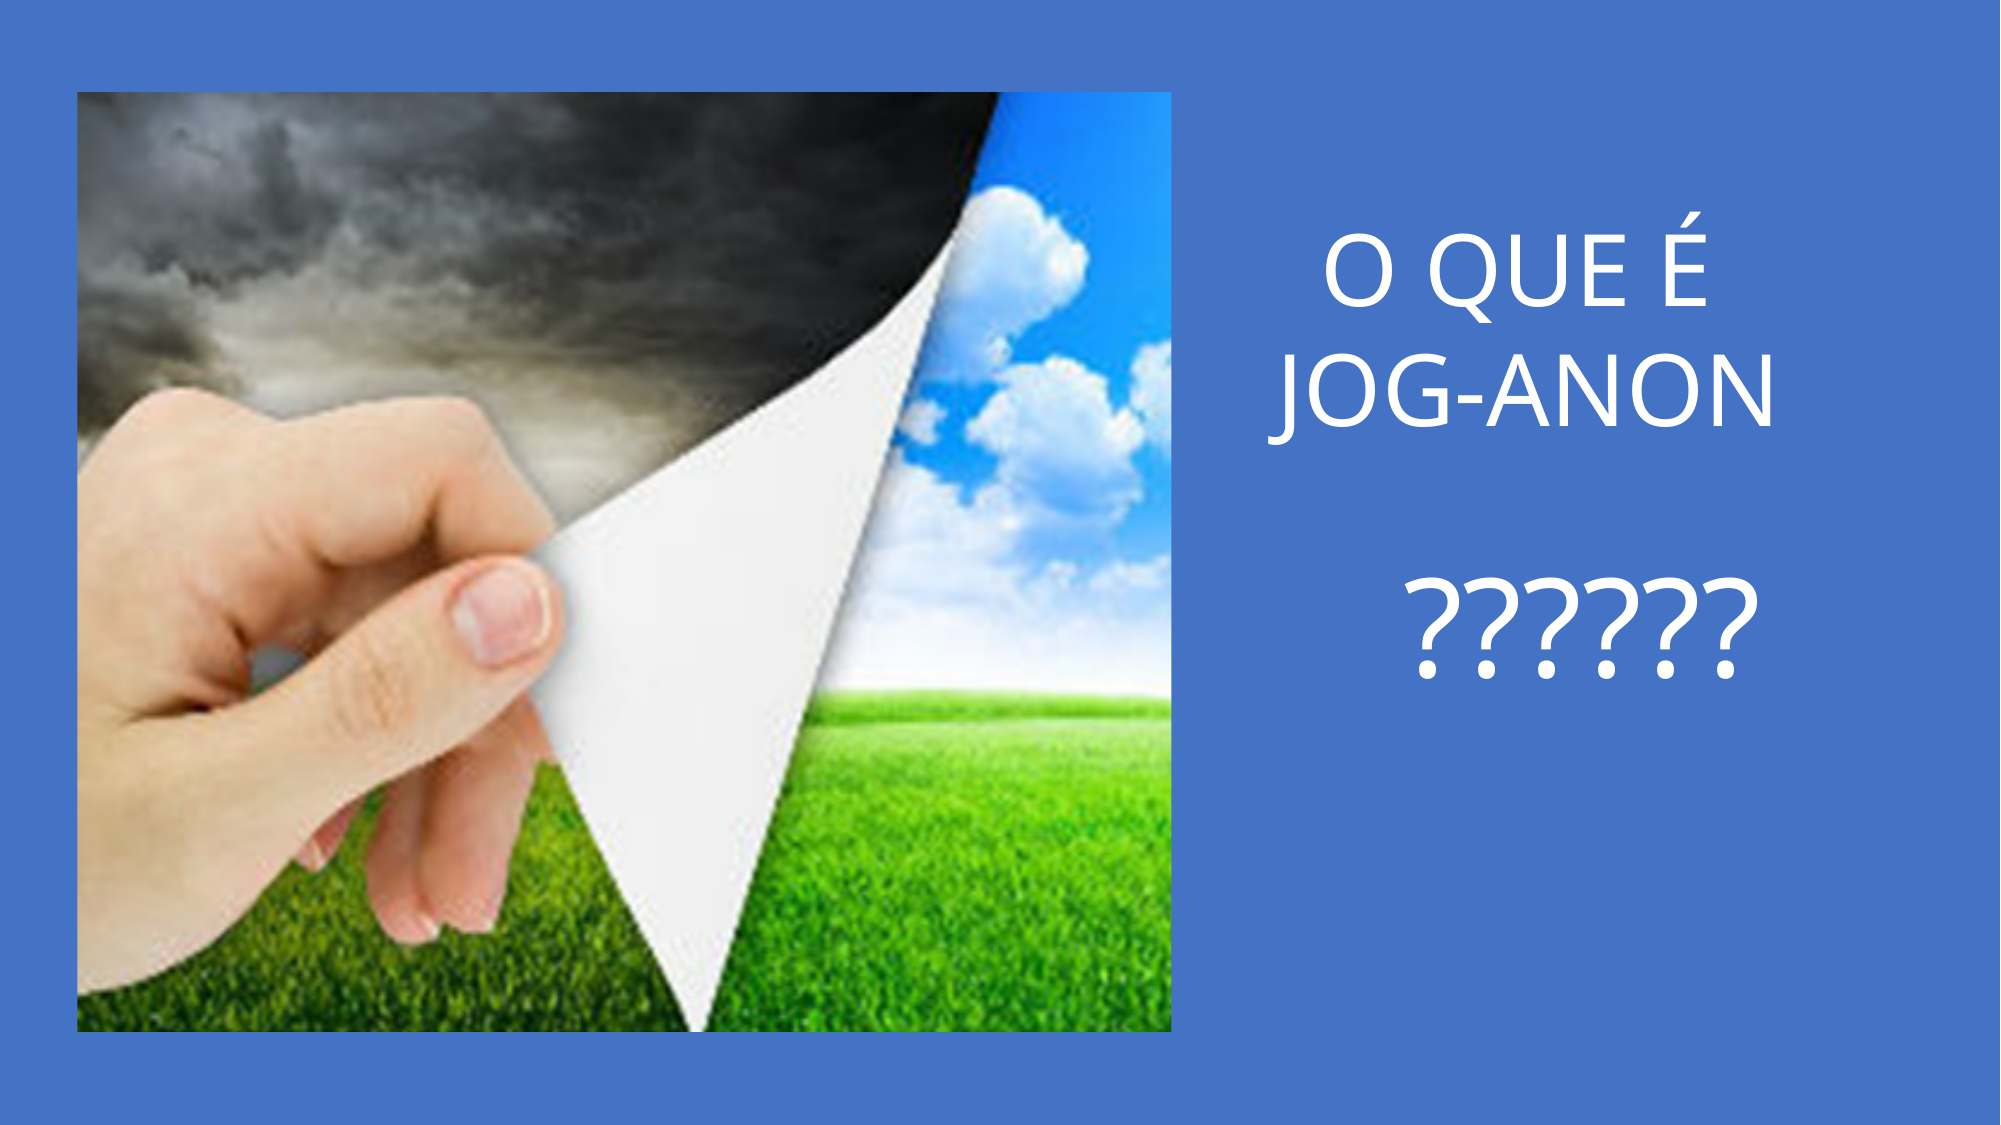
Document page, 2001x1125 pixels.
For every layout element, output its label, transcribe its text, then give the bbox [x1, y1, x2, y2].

picture [77, 92, 1172, 1032]
text_box O QUE É JOG-ANON [1172, 199, 1970, 454]
text_box ?????? [1195, 532, 1970, 713]
